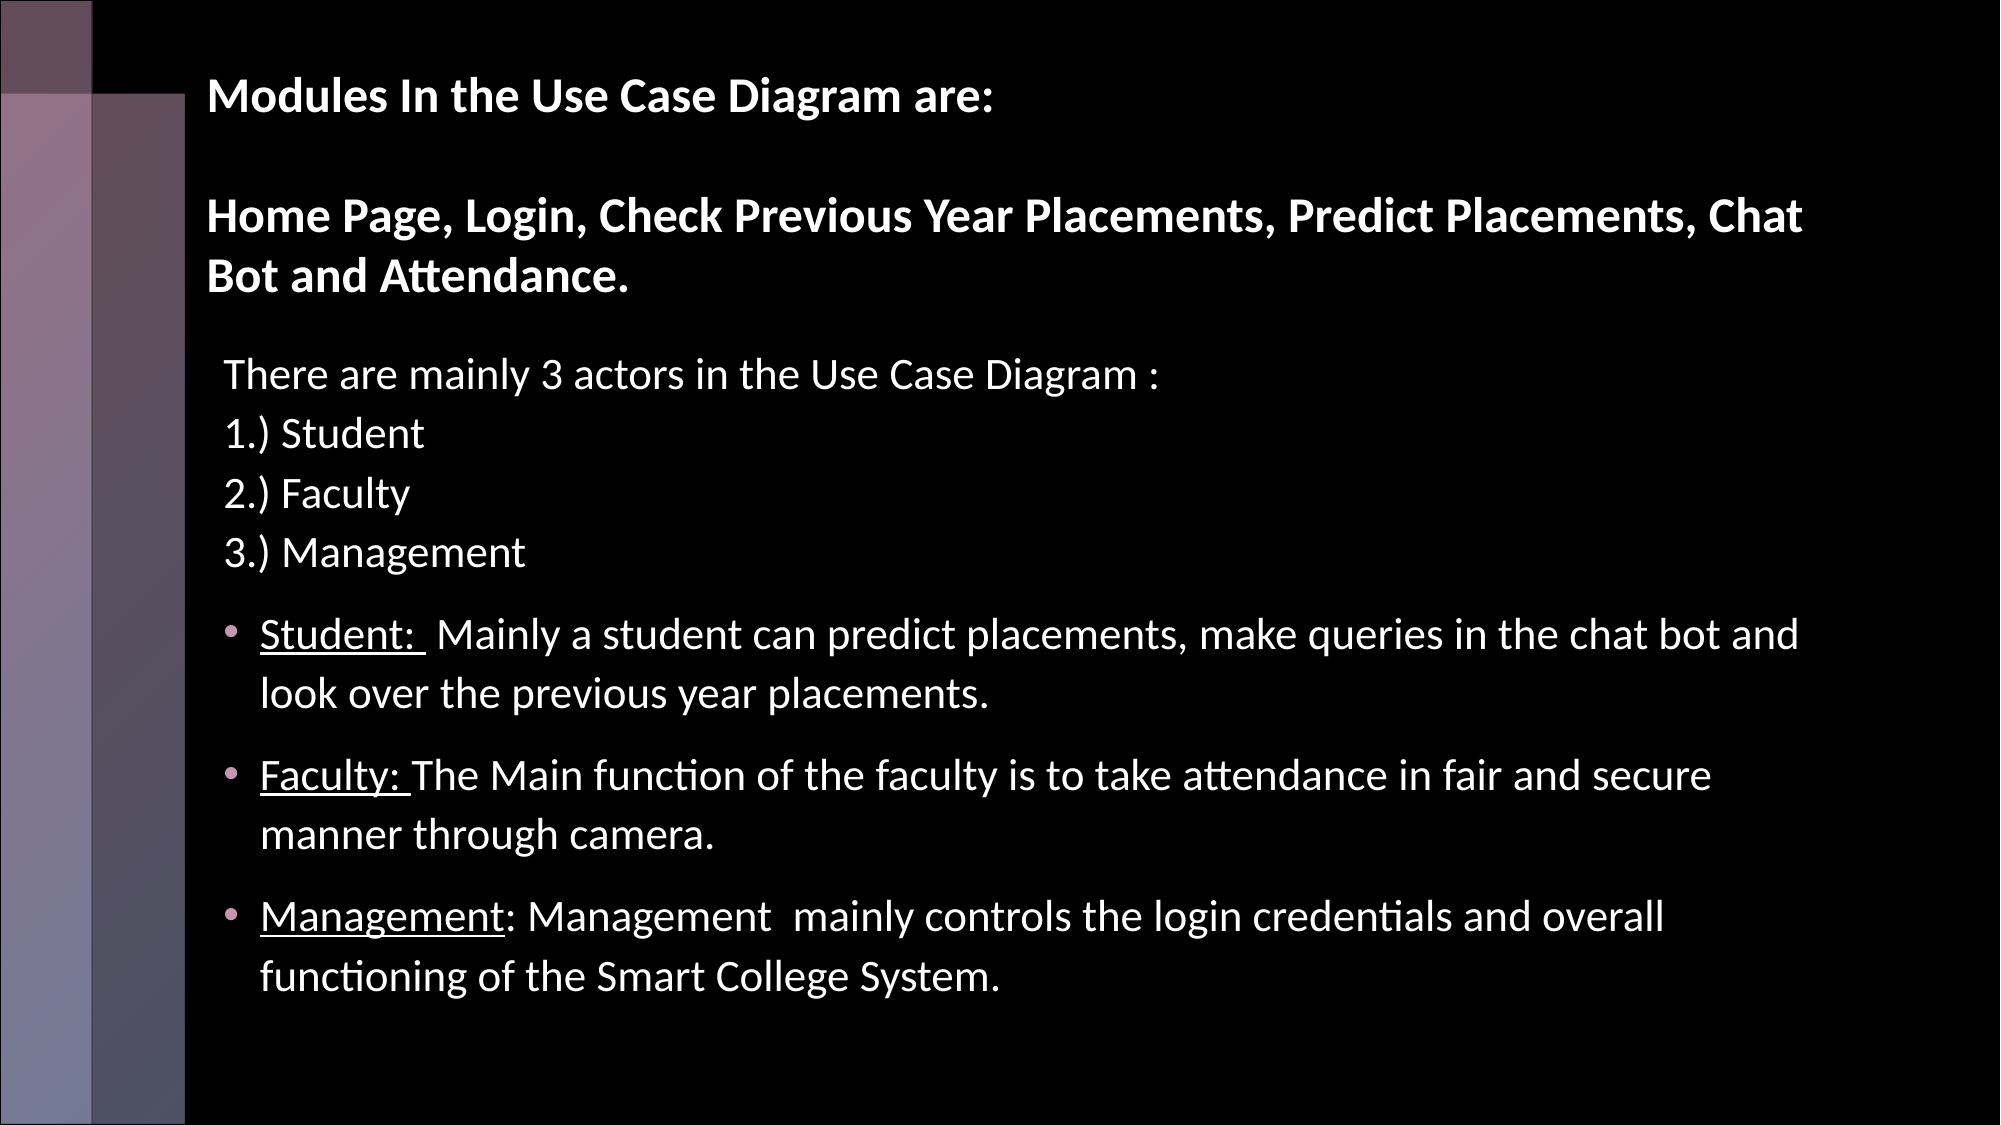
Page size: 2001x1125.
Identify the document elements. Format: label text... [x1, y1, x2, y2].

title Modules In the Use Case Diagram are: Home Page, Login, Check Previous Year Placements, Predict Placements, Chat Bot and Attendance. [191, 55, 1847, 288]
list There are mainly 3 actors in the Use Case Diagram : 1.) Student 2.) Faculty 3.) Management Student: Mainly a student can predict placements, make queries in the chat bot and look over the previous year placements. Faculty: The Main function of the faculty is to take attendance in fair and secure manner through camera. Management: Management mainly controls the login credentials and overall functioning of the Smart College System. [208, 331, 1834, 1014]
